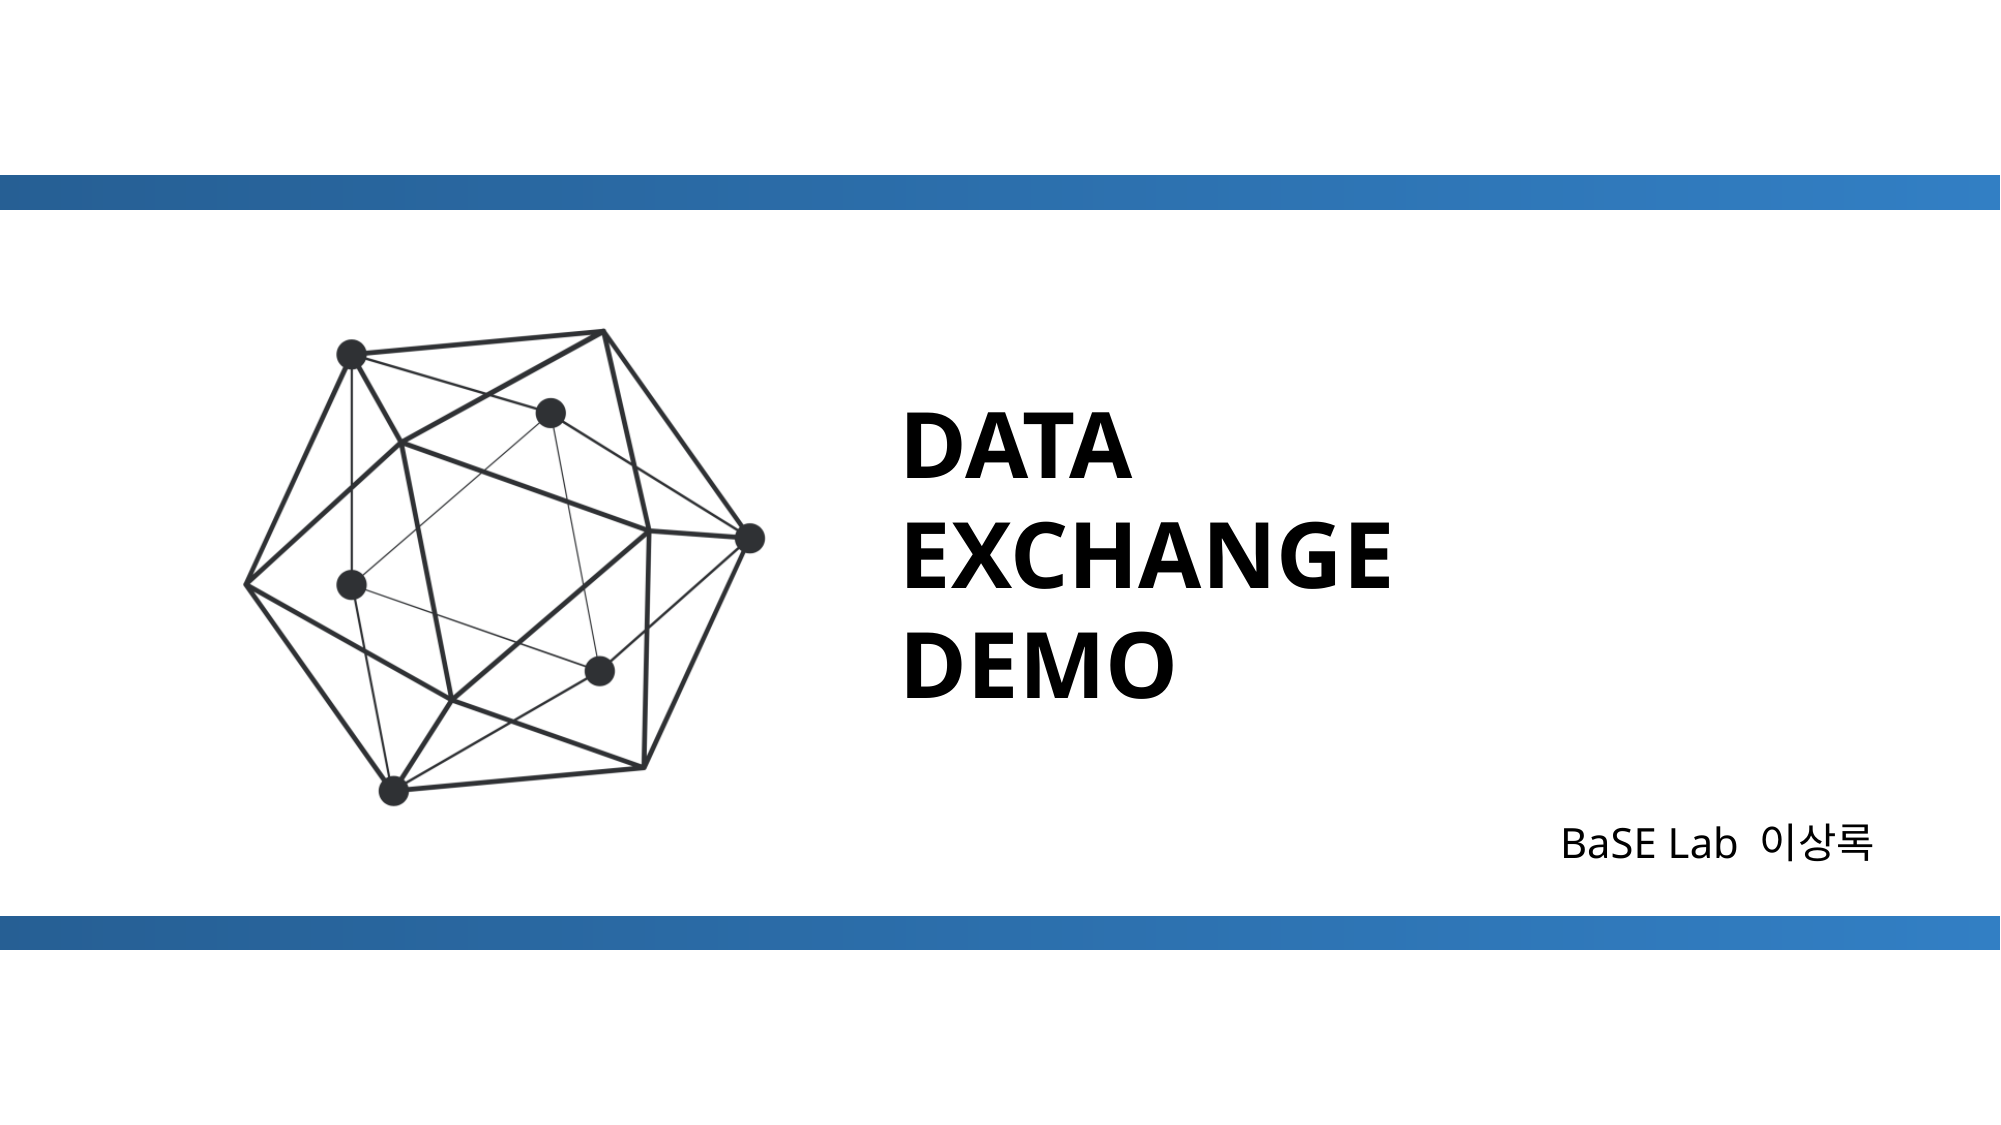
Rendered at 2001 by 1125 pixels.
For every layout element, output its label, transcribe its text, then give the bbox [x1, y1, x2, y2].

text_box [0, 915, 2000, 951]
picture [240, 298, 770, 827]
text_box DATA EXCHANGE DEMO BaSE Lab 이상록 [884, 379, 1890, 875]
text_box [0, 174, 2000, 210]
